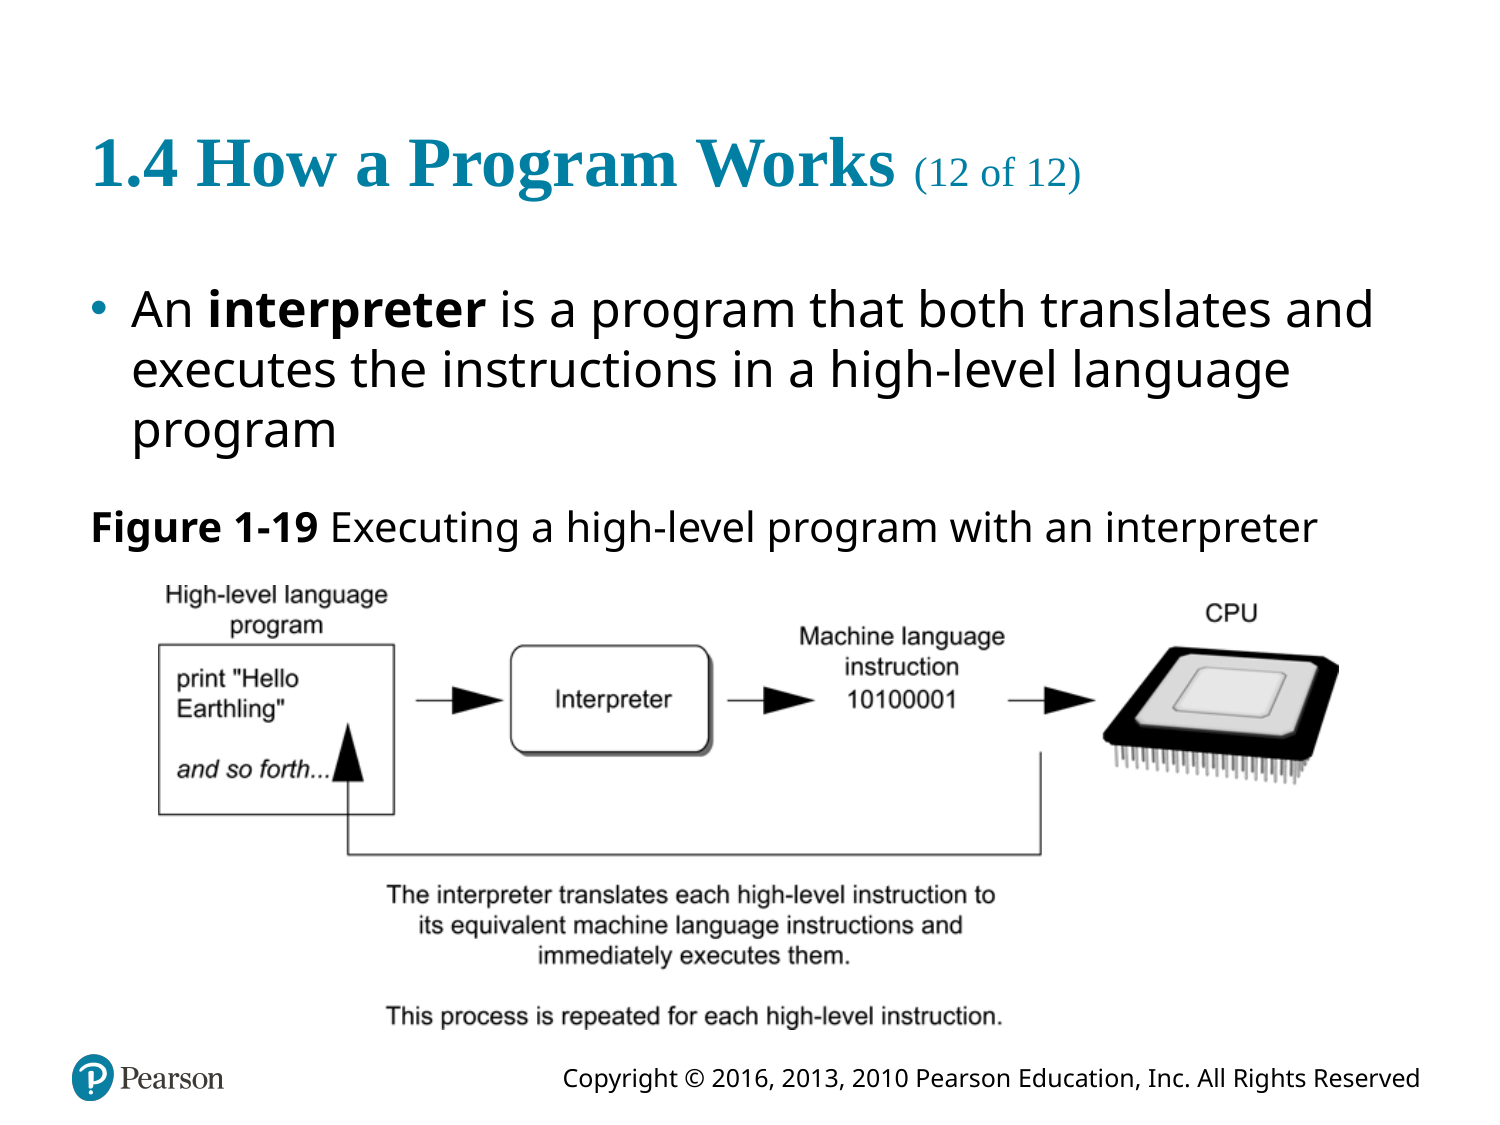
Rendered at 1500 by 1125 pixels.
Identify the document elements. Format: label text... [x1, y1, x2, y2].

list An interpreter is a program that both translates and executes the instructions in a high-level language program [75, 262, 1425, 485]
title 1.4 How a Program Works (12 of 12) [75, 0, 1425, 216]
picture [158, 585, 1339, 1030]
list Figure 1-19 Executing a high-level program with an interpreter [75, 485, 1425, 1125]
